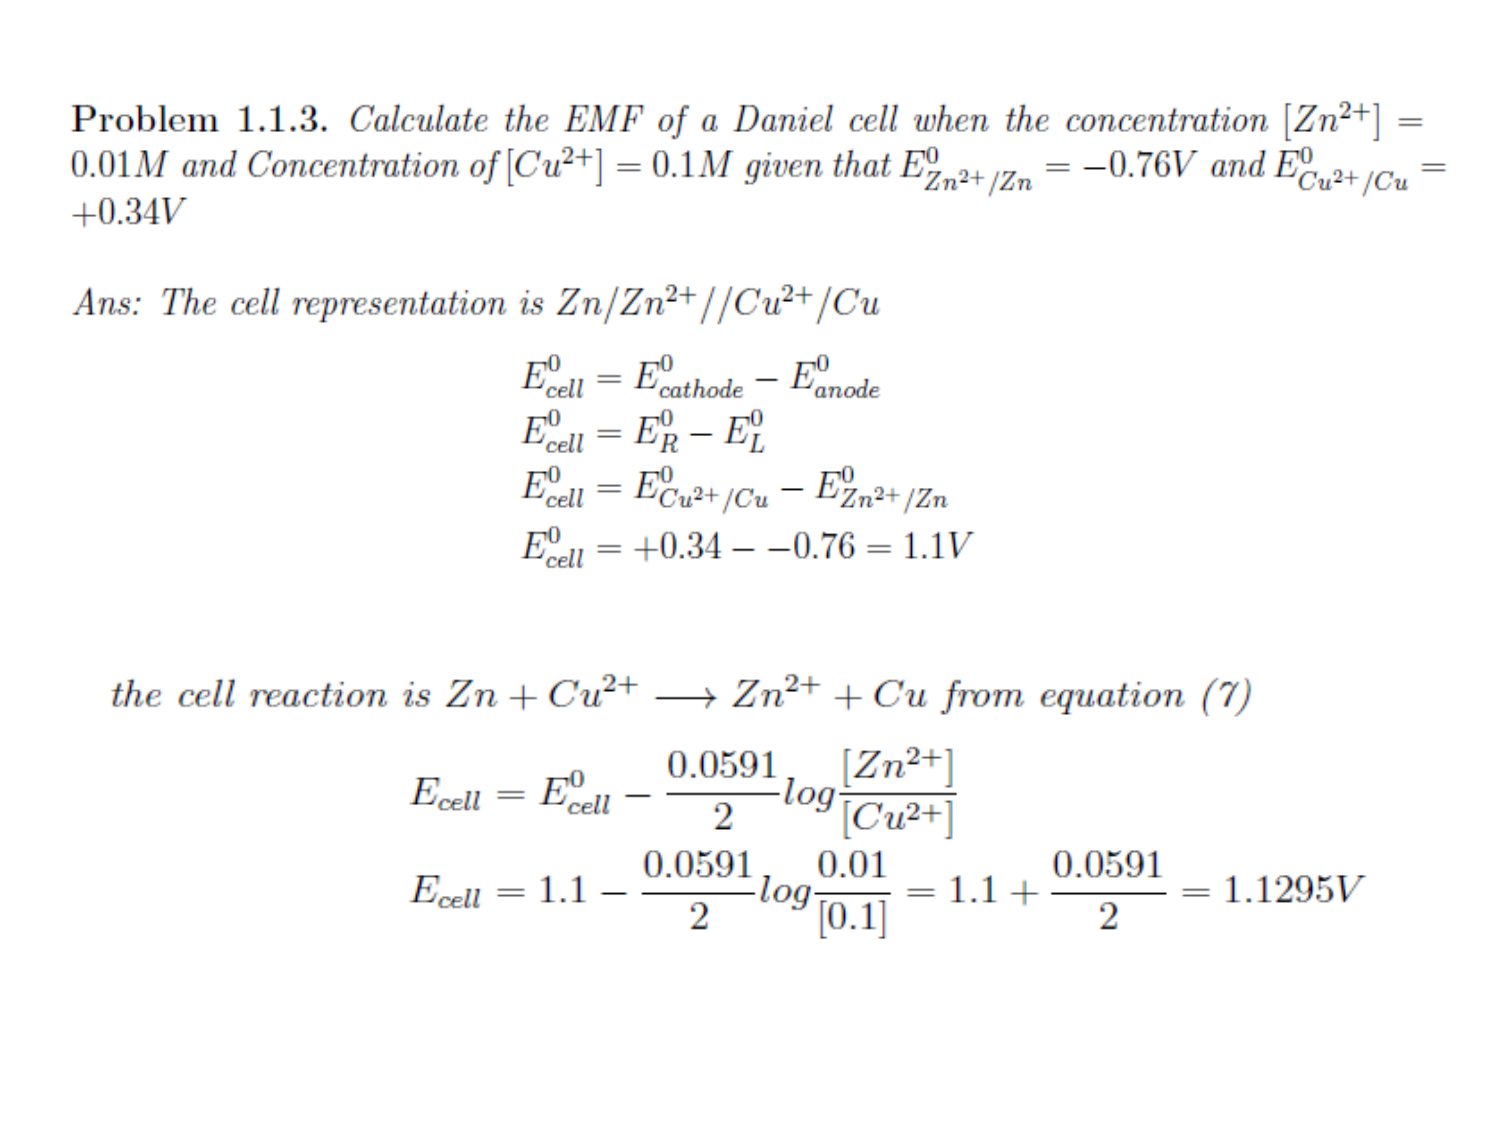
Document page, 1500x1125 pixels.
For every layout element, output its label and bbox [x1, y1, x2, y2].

picture [93, 644, 1419, 965]
list [46, 81, 1466, 657]
